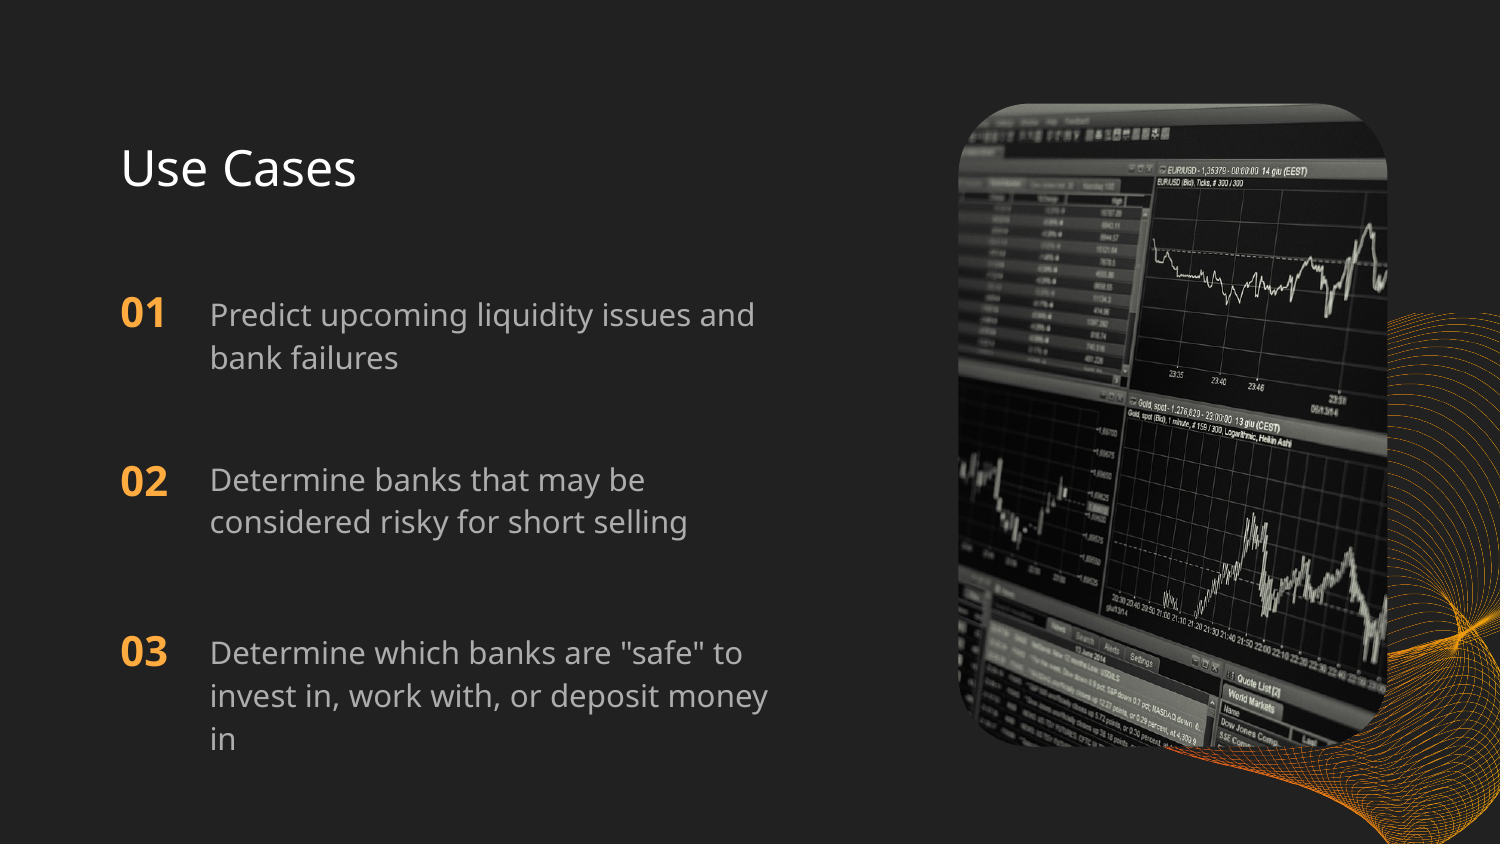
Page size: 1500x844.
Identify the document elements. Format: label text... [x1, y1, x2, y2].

subtitle Determine which banks are "safe" to invest in, work with, or deposit money in [194, 612, 806, 766]
subtitle Determine banks that may be considered risky for short selling [194, 439, 806, 593]
title Use Cases [105, 106, 806, 226]
subtitle Predict upcoming liquidity issues and bank failures [194, 274, 806, 428]
picture [958, 103, 1500, 844]
